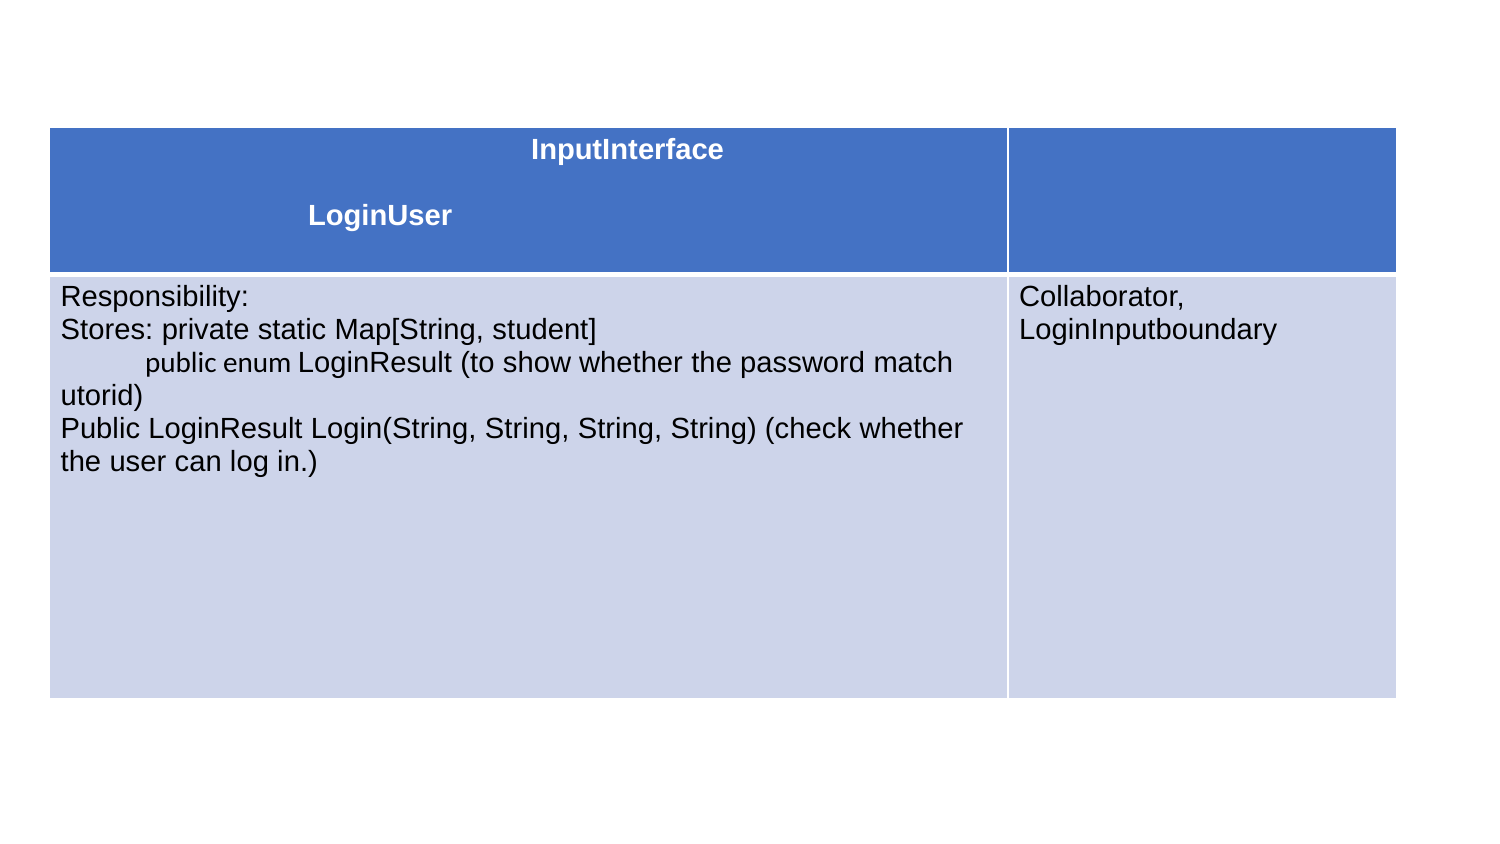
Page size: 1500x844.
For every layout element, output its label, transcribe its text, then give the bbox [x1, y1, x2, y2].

table_cell Collaborator, LoginInputboundary [1009, 277, 1396, 698]
table_cell Responsibility: Stores: private static Map[String, student] public enum LoginResult (to show whether the password match utorid) Public LoginResult Login(String, String, String, String) (check whether the user can log in.) [50, 277, 1007, 698]
table_header InputInterface LoginUser [50, 128, 1007, 272]
table_header [1009, 128, 1396, 272]
